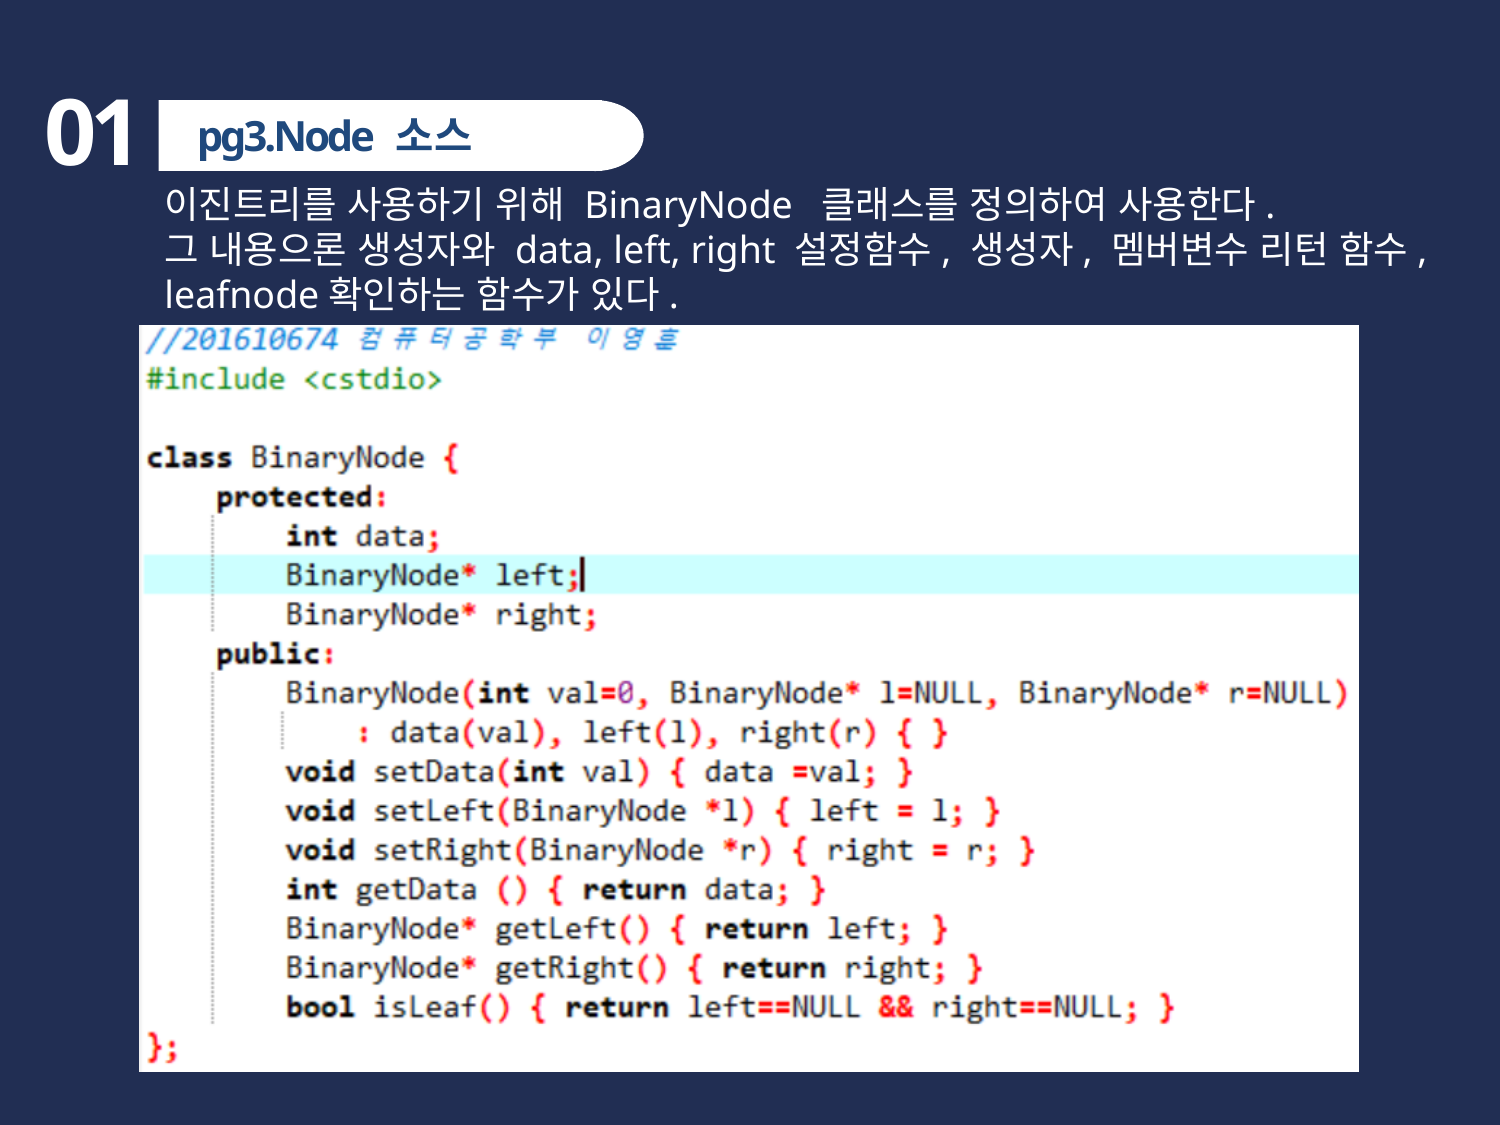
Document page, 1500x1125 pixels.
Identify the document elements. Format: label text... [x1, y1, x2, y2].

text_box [158, 99, 644, 172]
text_box 이진트리를 사용하기 위해 BinaryNode 클래스를 정의하여 사용한다. 그 내용으론 생성자와 data, left, right 설정함수, 생성자, 멤버변수 리턴 함수, leafnode확인하는 함수가 있다. [149, 173, 1443, 324]
text_box 01 [29, 66, 195, 191]
picture [139, 324, 1360, 1073]
